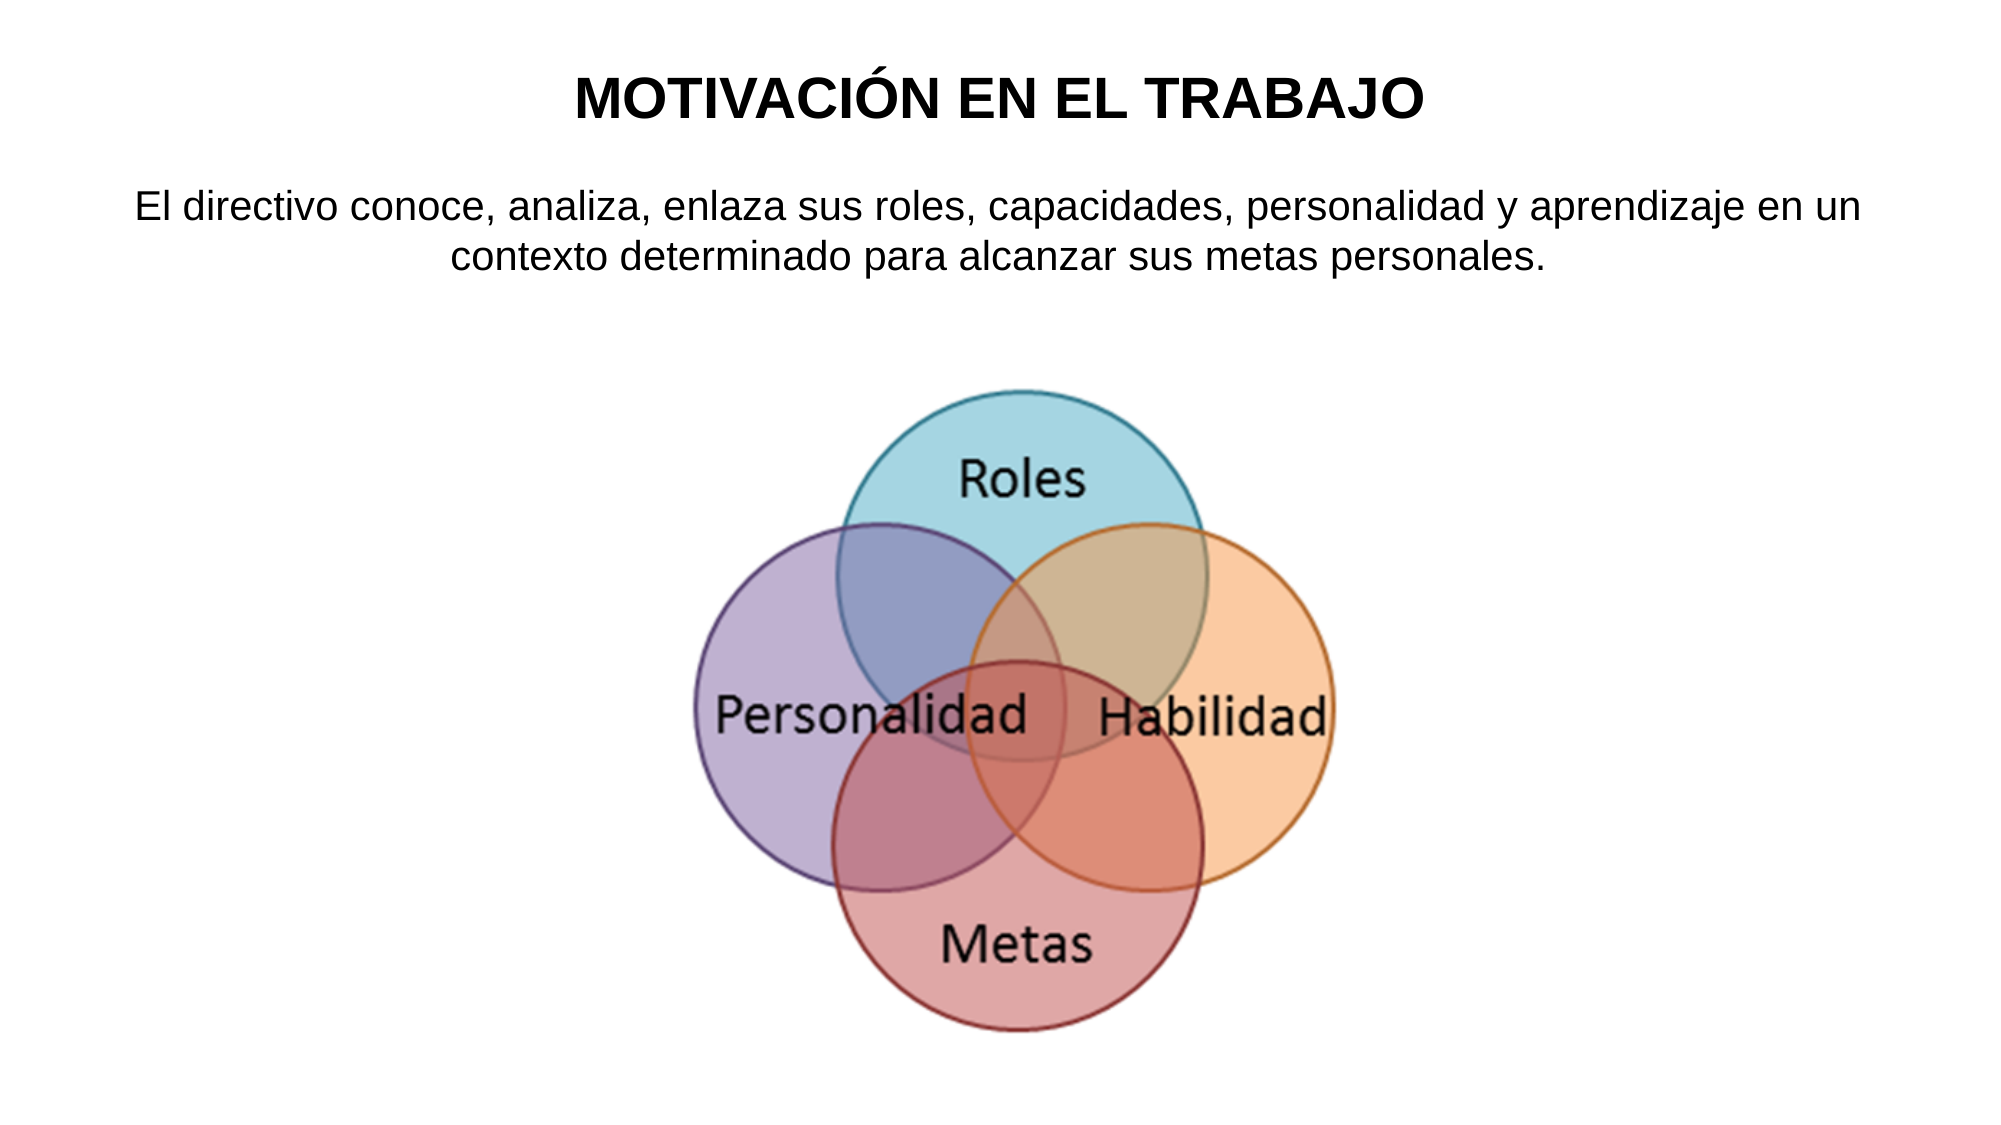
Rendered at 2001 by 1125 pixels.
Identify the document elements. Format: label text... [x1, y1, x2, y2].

text_box El directivo conoce, analiza, enlaza sus roles, capacidades, personalidad y aprendizaje en un contexto determinado para alcanzar sus metas personales. [39, 171, 1958, 287]
picture [683, 370, 1350, 1057]
title MOTIVACIÓN EN EL TRABAJO [137, 59, 1863, 139]
